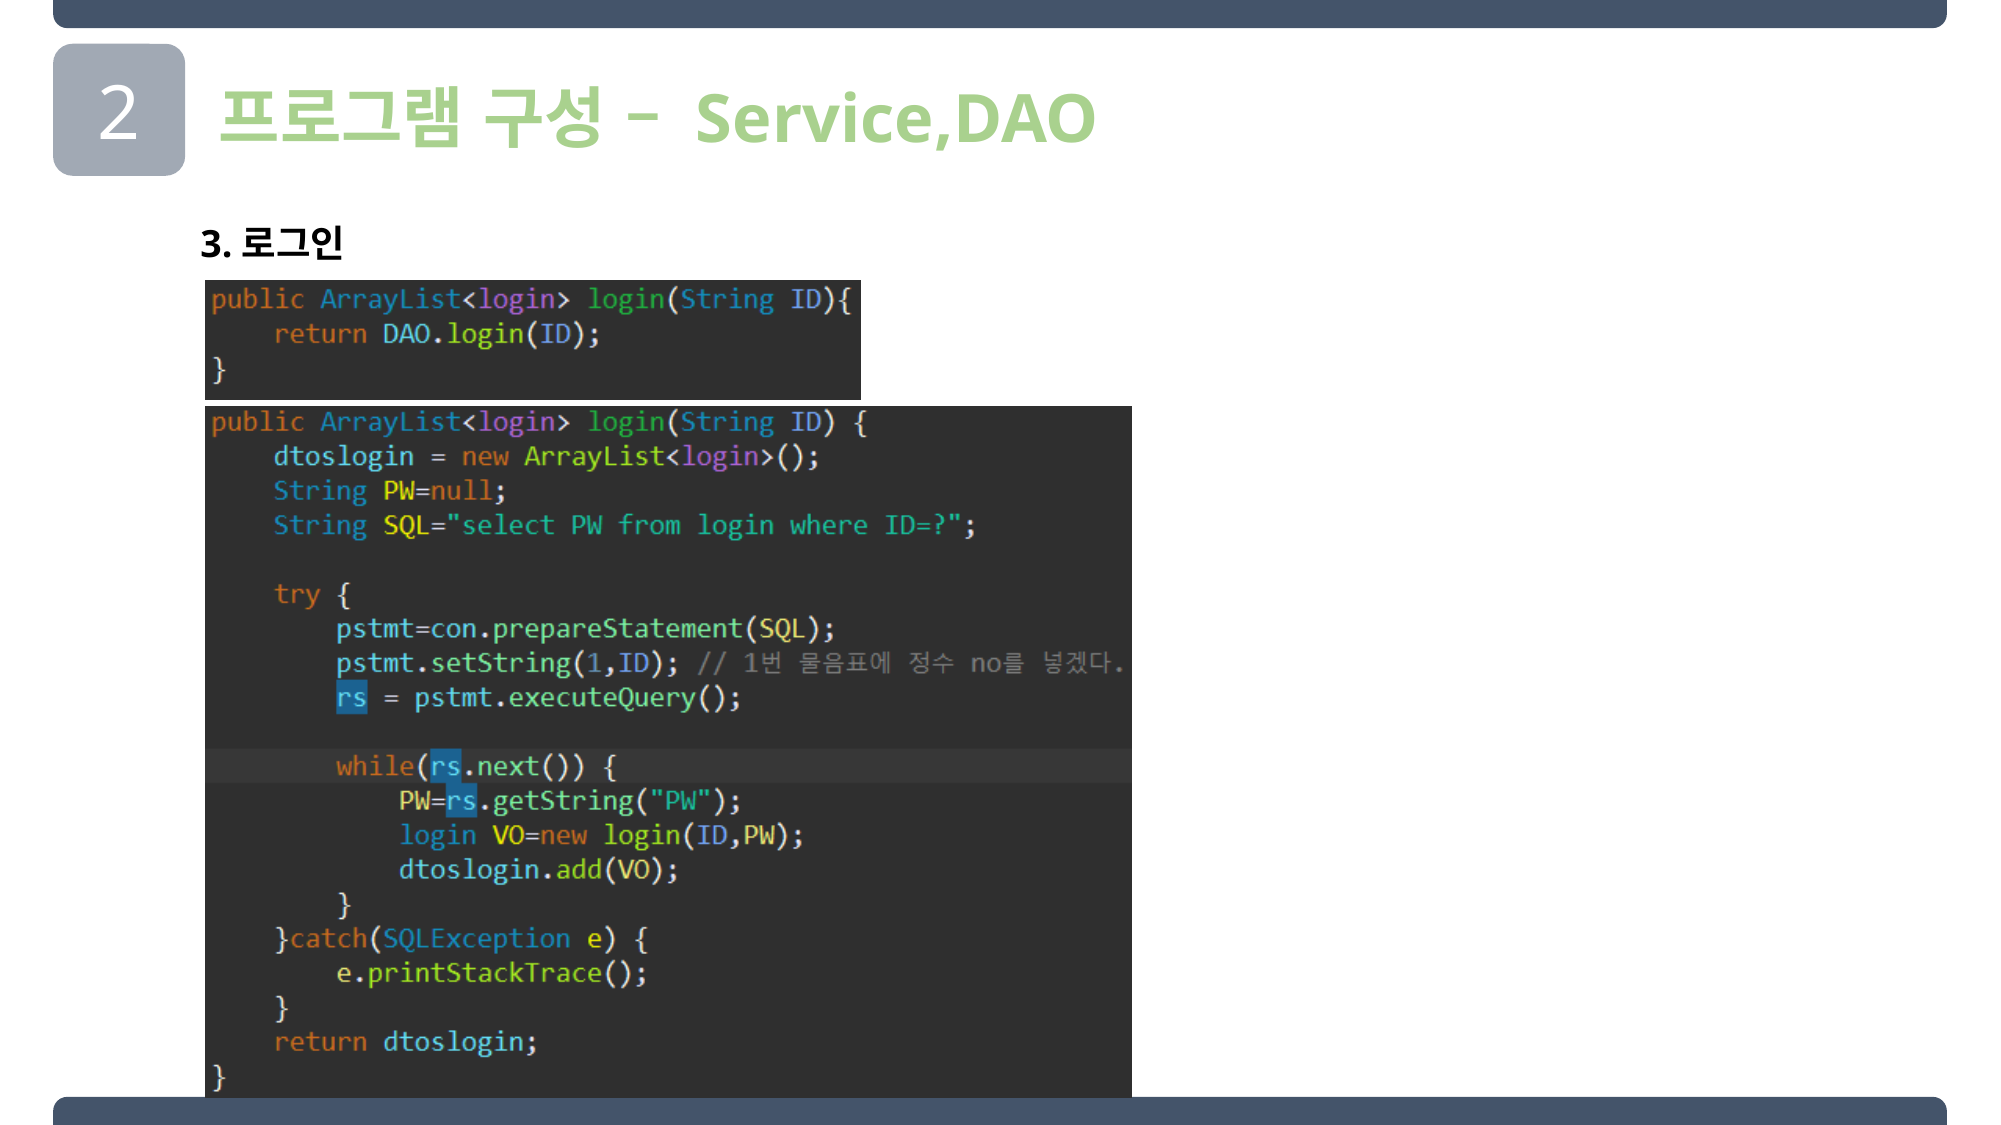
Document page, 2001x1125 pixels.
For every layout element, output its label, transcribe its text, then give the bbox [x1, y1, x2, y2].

text_box 프로그램 구성 – Service,DAO [203, 68, 1115, 163]
picture [205, 406, 1132, 1098]
text_box 2 [51, 42, 187, 177]
picture [205, 280, 861, 400]
text_box [52, 1095, 1948, 1125]
text_box 3.로그인 [185, 212, 361, 273]
text_box [52, 0, 1948, 30]
